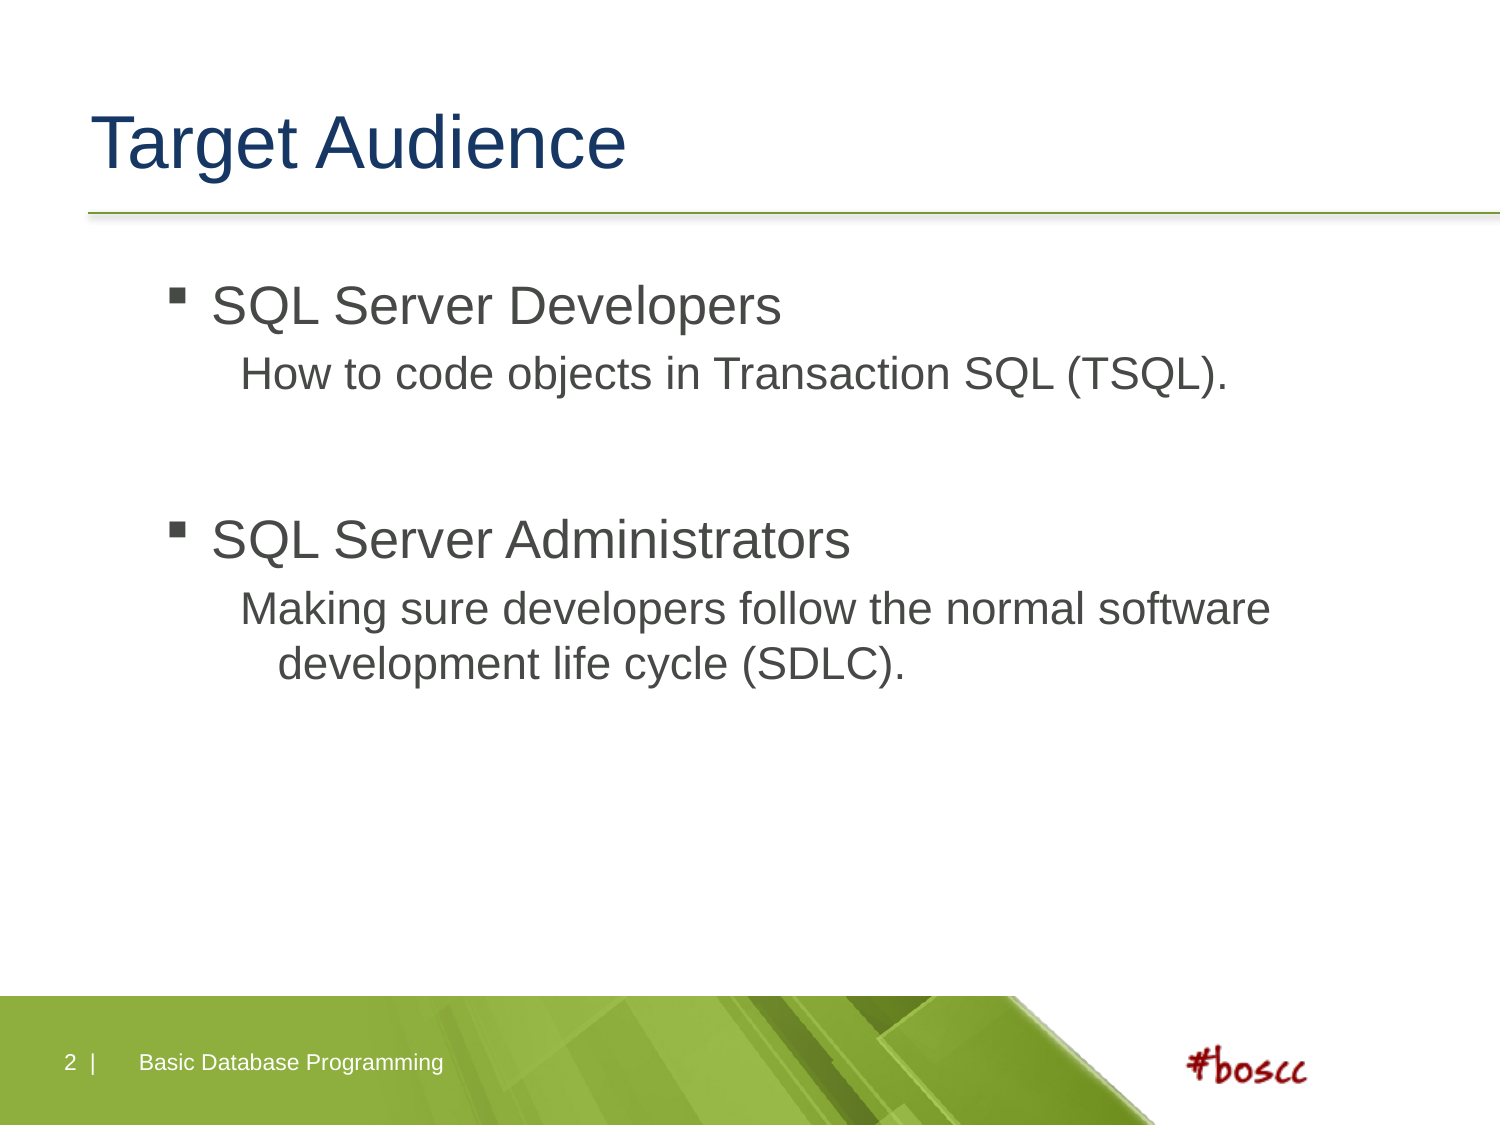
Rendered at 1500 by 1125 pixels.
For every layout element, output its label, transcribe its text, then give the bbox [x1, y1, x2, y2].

list SQL Server Developers How to code objects in Transaction SQL (TSQL). SQL Server Administrators Making sure developers follow the normal software development life cycle (SDLC). [75, 262, 1425, 1005]
footer Basic Database Programming [124, 1031, 751, 1092]
picture [0, 996, 1483, 1125]
title Target Audience [75, 45, 1425, 233]
text_box 2 | [37, 1031, 124, 1092]
